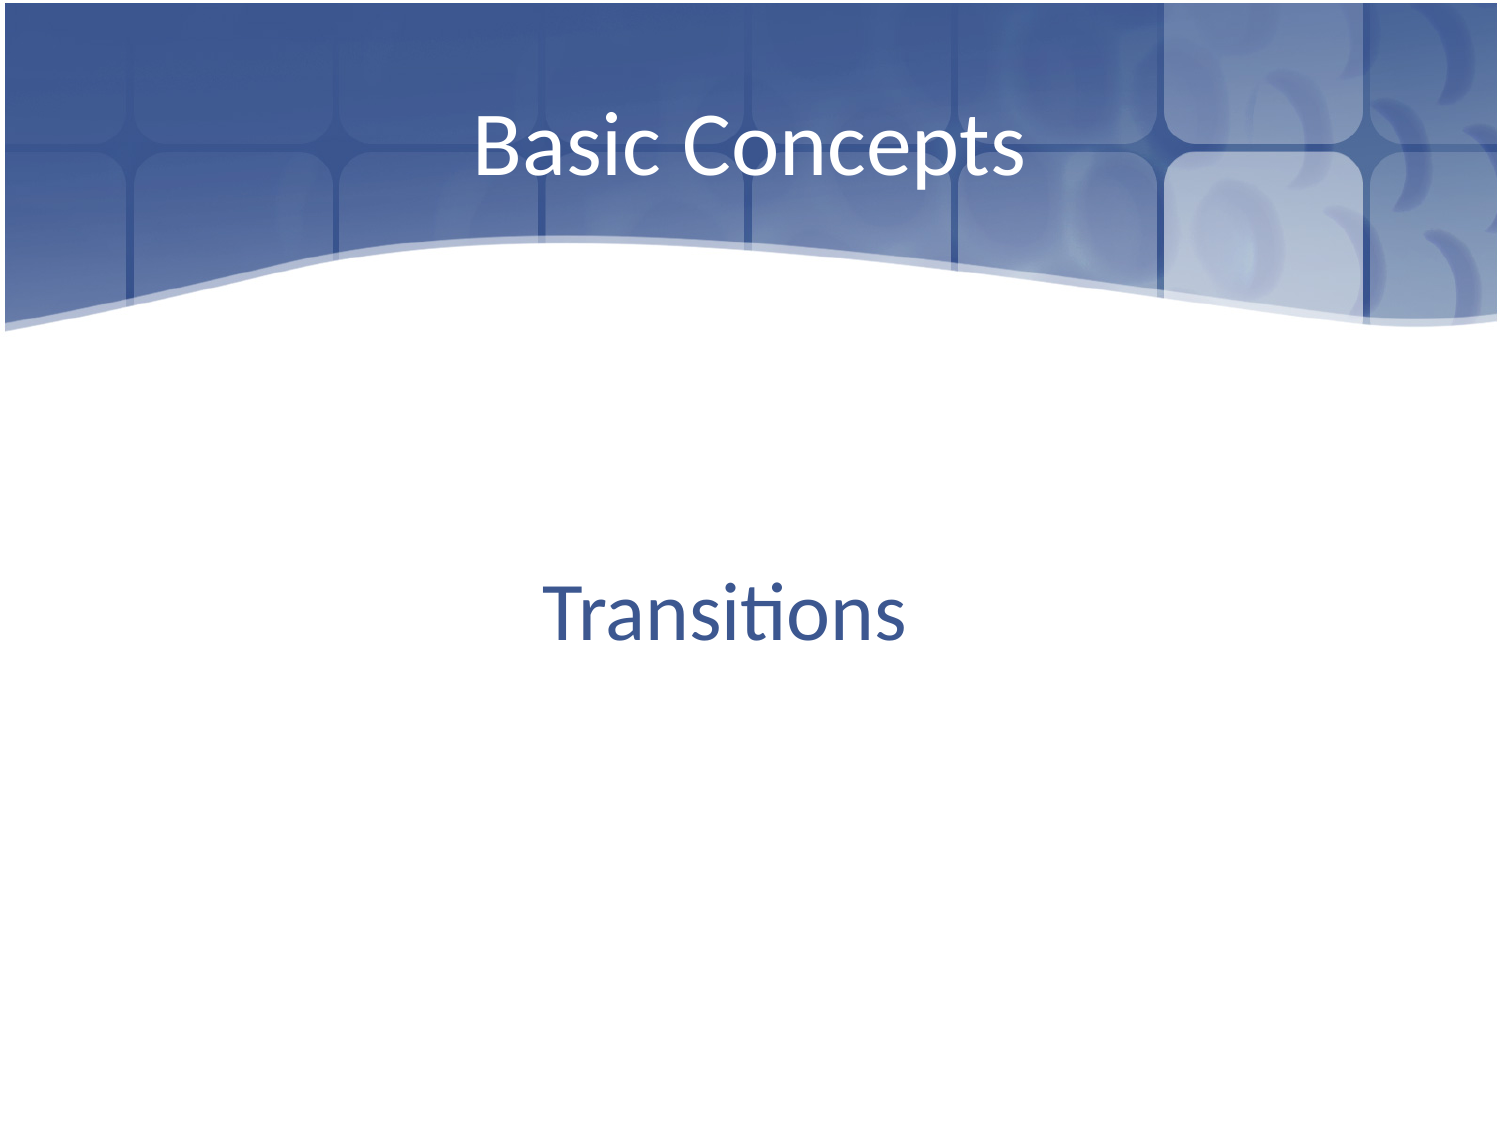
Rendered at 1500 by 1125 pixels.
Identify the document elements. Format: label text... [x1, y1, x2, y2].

title Basic Concepts [74, 44, 1426, 233]
list Transitions [387, 549, 1063, 738]
picture [0, 0, 1500, 1125]
